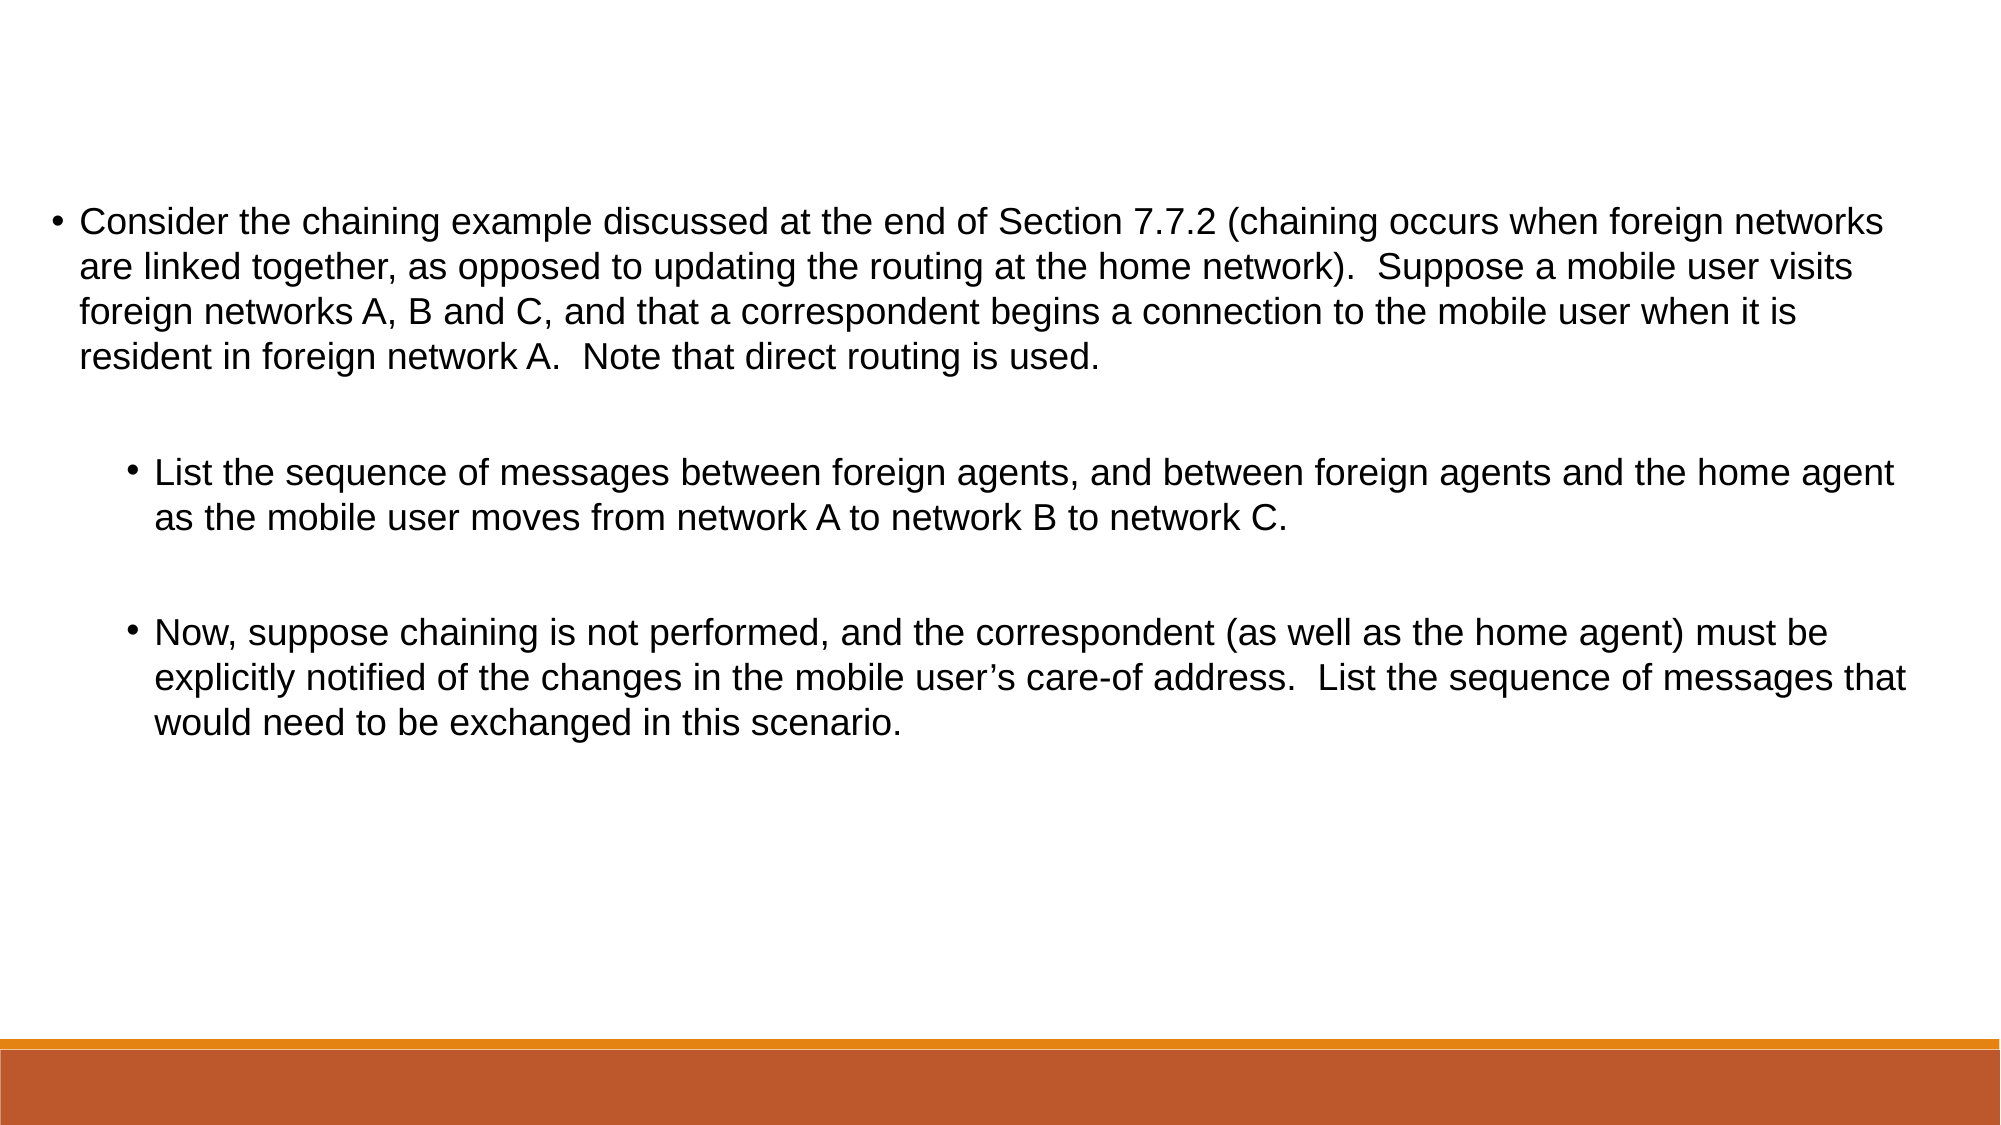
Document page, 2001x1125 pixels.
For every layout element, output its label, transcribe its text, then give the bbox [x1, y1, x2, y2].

text_box Consider the chaining example discussed at the end of Section 7.7.2 (chaining occurs when foreign networks are linked together, as opposed to updating the routing at the home network). Suppose a mobile user visits foreign networks A, B and C, and that a correspondent begins a connection to the mobile user when it is resident in foreign network A. Note that direct routing is used. List the sequence of messages between foreign agents, and between foreign agents and the home agent as the mobile user moves from network A to network B to network C. Now, suppose chaining is not performed, and the correspondent (as well as the home agent) must be explicitly notified of the changes in the mobile user’s care-of address. List the sequence of messages that would need to be exchanged in this scenario. [36, 190, 1938, 750]
